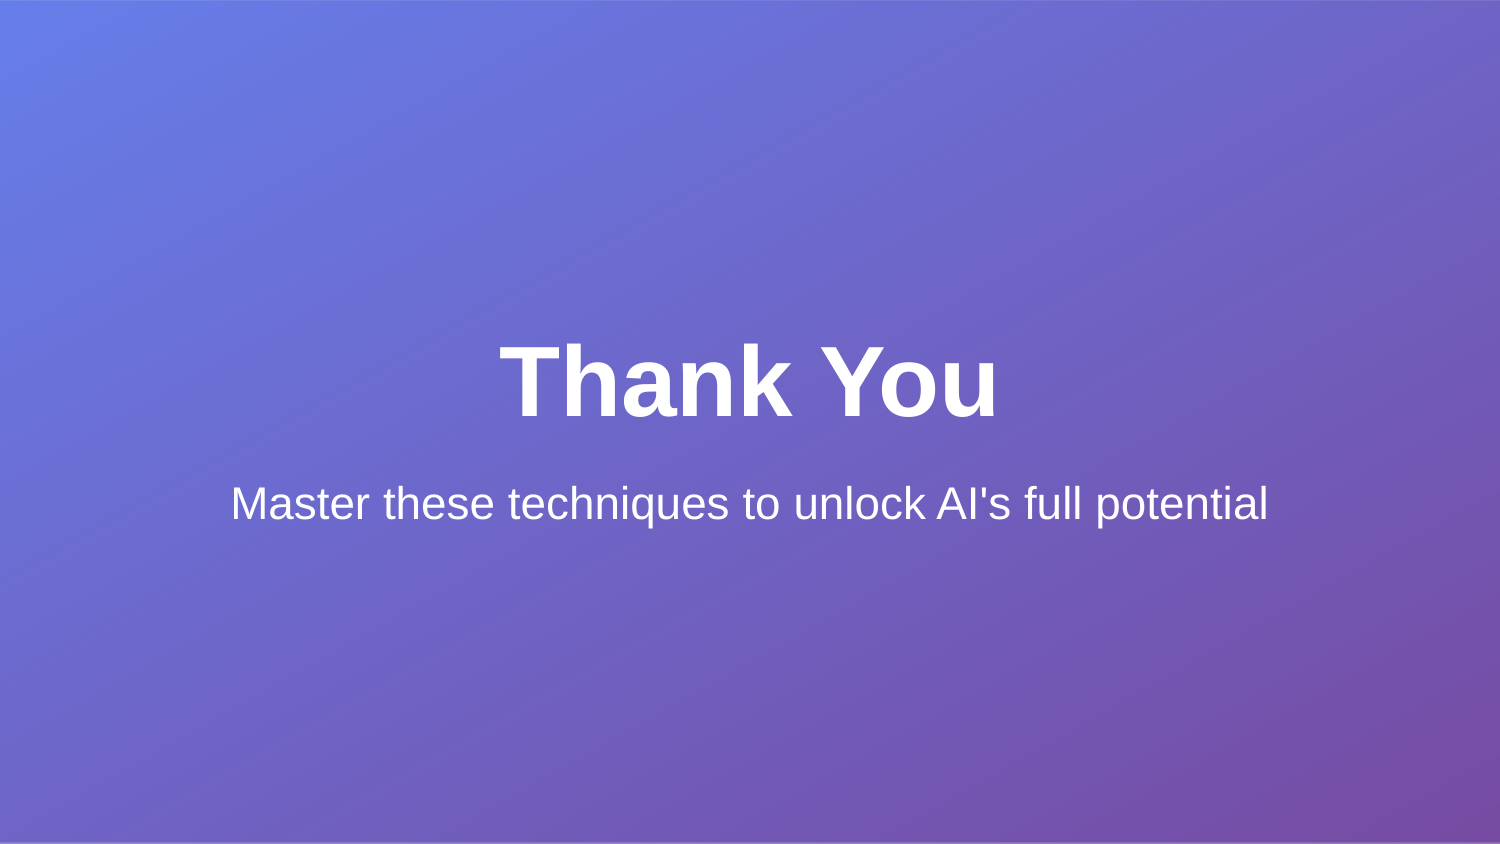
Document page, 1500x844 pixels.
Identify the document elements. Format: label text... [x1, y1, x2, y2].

picture [0, 0, 1500, 844]
text_box Master these techniques to unlock AI's full potential [220, 473, 1280, 528]
text_box Thank You [220, 316, 1280, 433]
